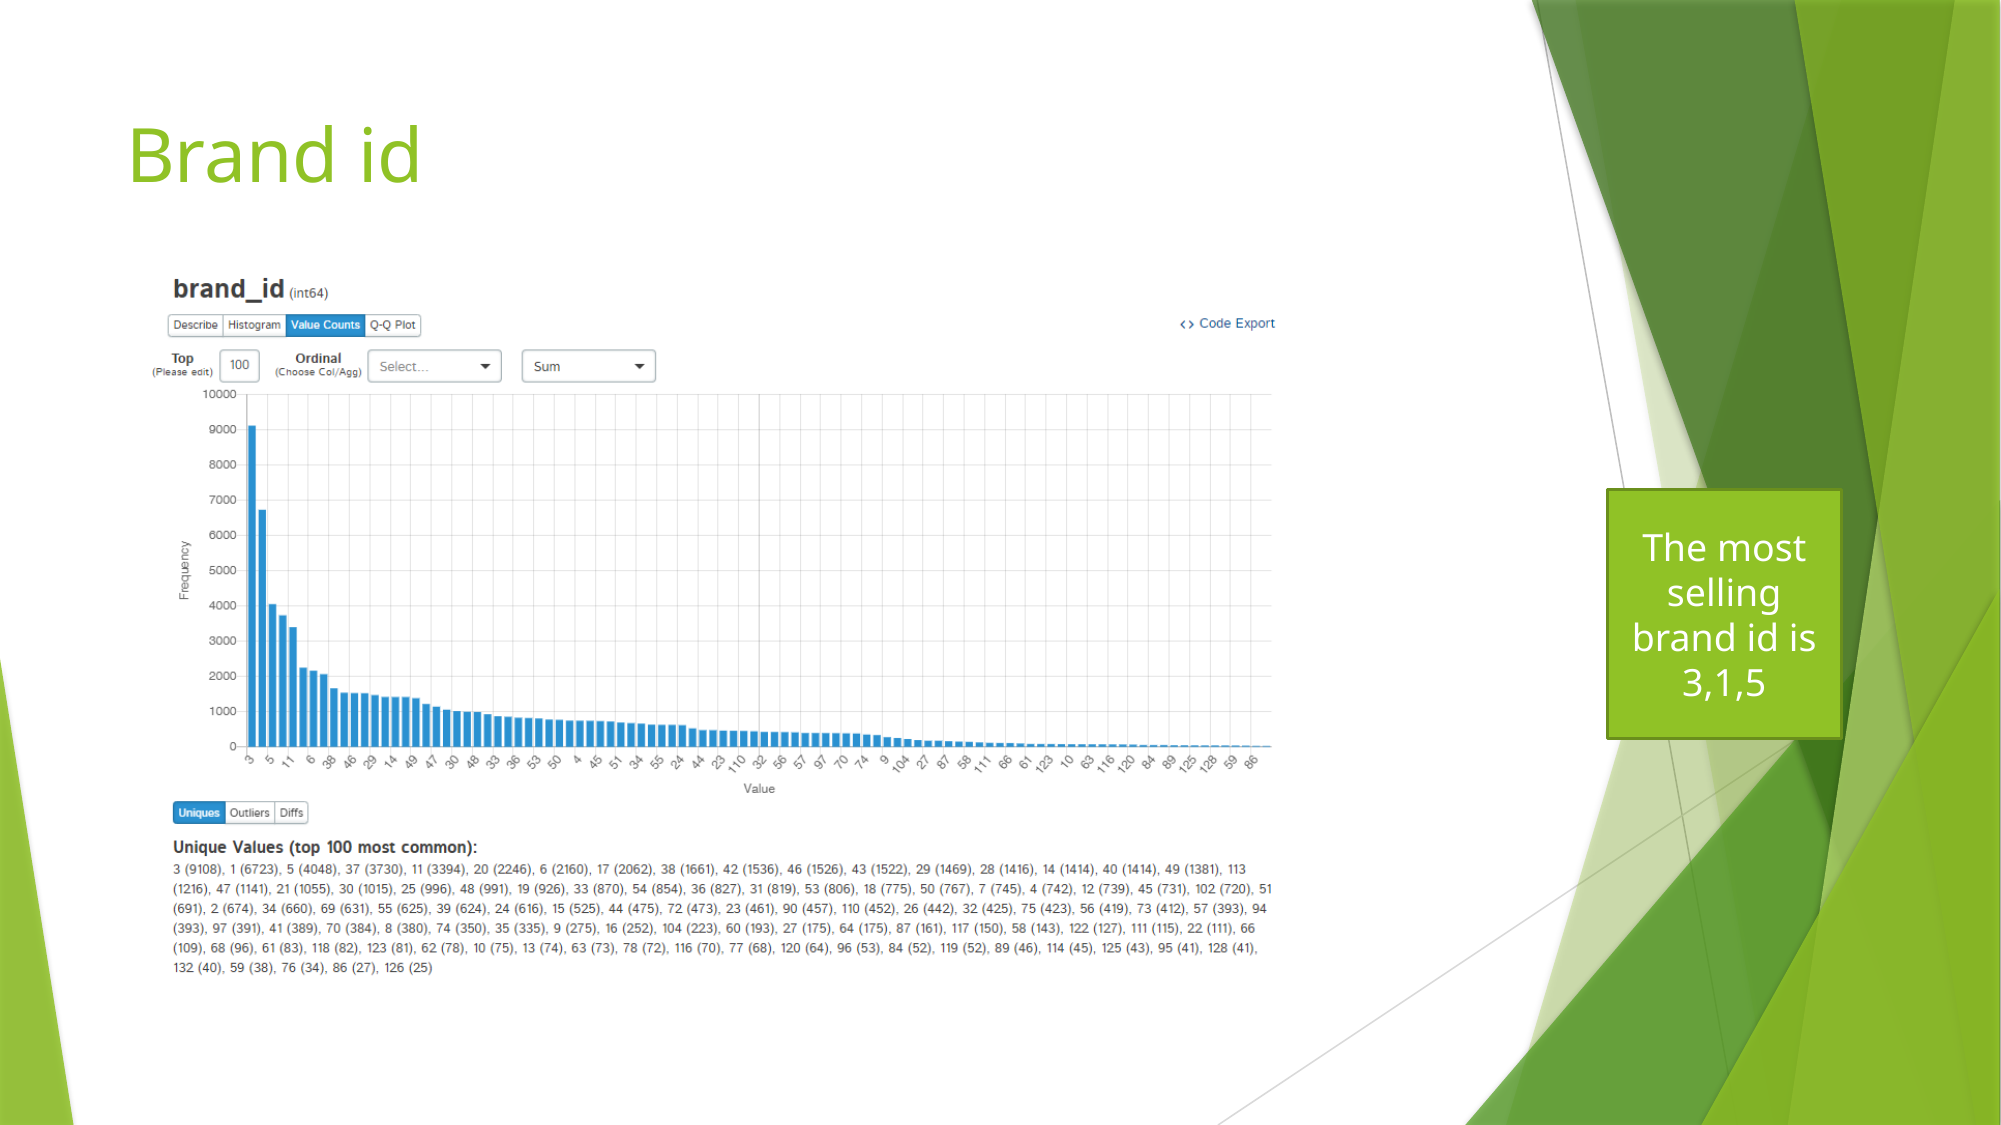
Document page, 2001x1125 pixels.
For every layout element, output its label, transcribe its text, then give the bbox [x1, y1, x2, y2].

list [146, 251, 1301, 998]
title Brand id [111, 99, 1522, 317]
text_box The most selling brand id is 3,1,5 [1606, 488, 1843, 740]
